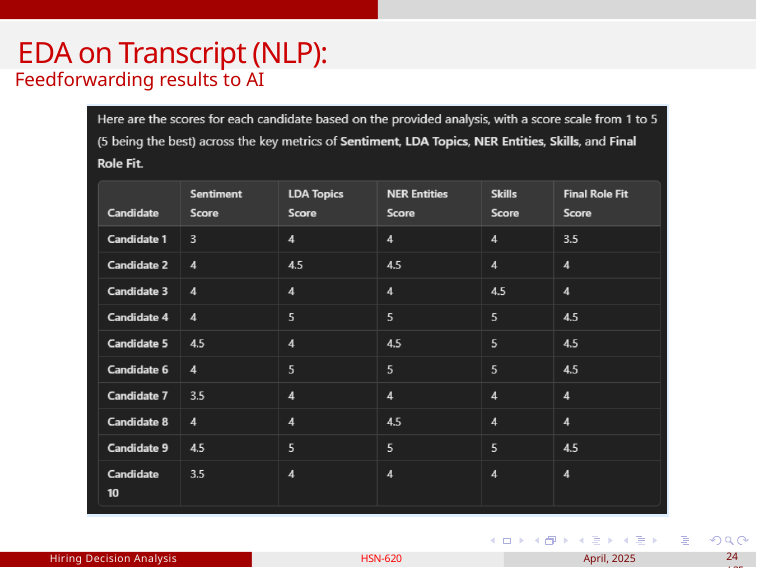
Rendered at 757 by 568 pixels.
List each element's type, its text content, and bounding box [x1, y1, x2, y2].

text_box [0, 551, 757, 568]
picture [87, 104, 669, 517]
text_box Feedforwarding results to AI [0, 60, 413, 98]
text_box EDA on Transcript (NLP): [0, 21, 756, 69]
